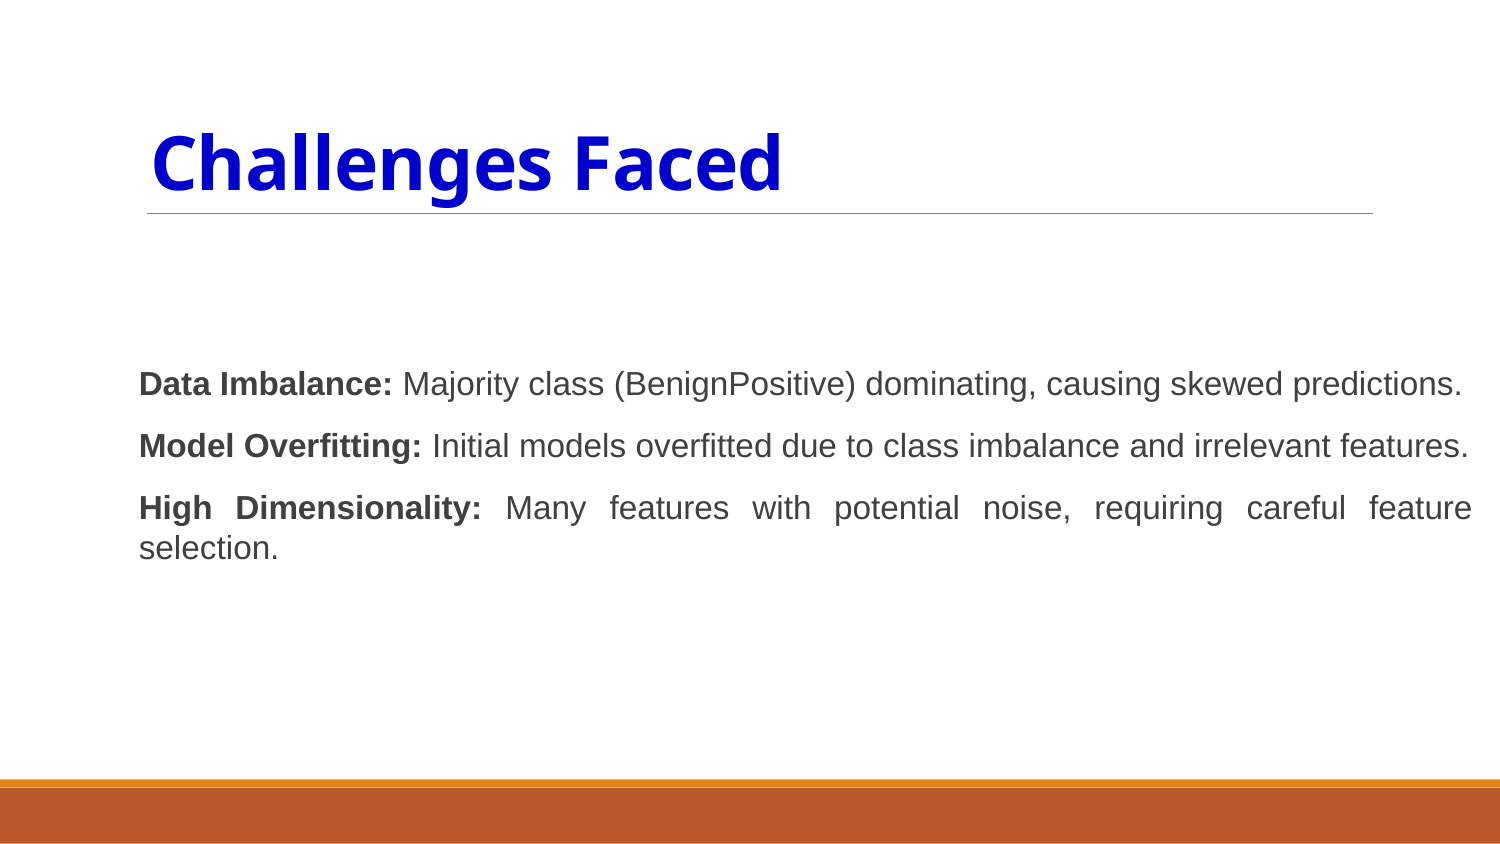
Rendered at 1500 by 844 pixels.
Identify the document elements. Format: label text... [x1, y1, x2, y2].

list Data Imbalance: Majority class (BenignPositive) dominating, causing skewed predictions. Model Overfitting: Initial models overfitted due to class imbalance and irrelevant features. High Dimensionality: Many features with potential noise, requiring careful feature selection. [127, 354, 1475, 774]
title Challenges Faced [135, 35, 1373, 214]
